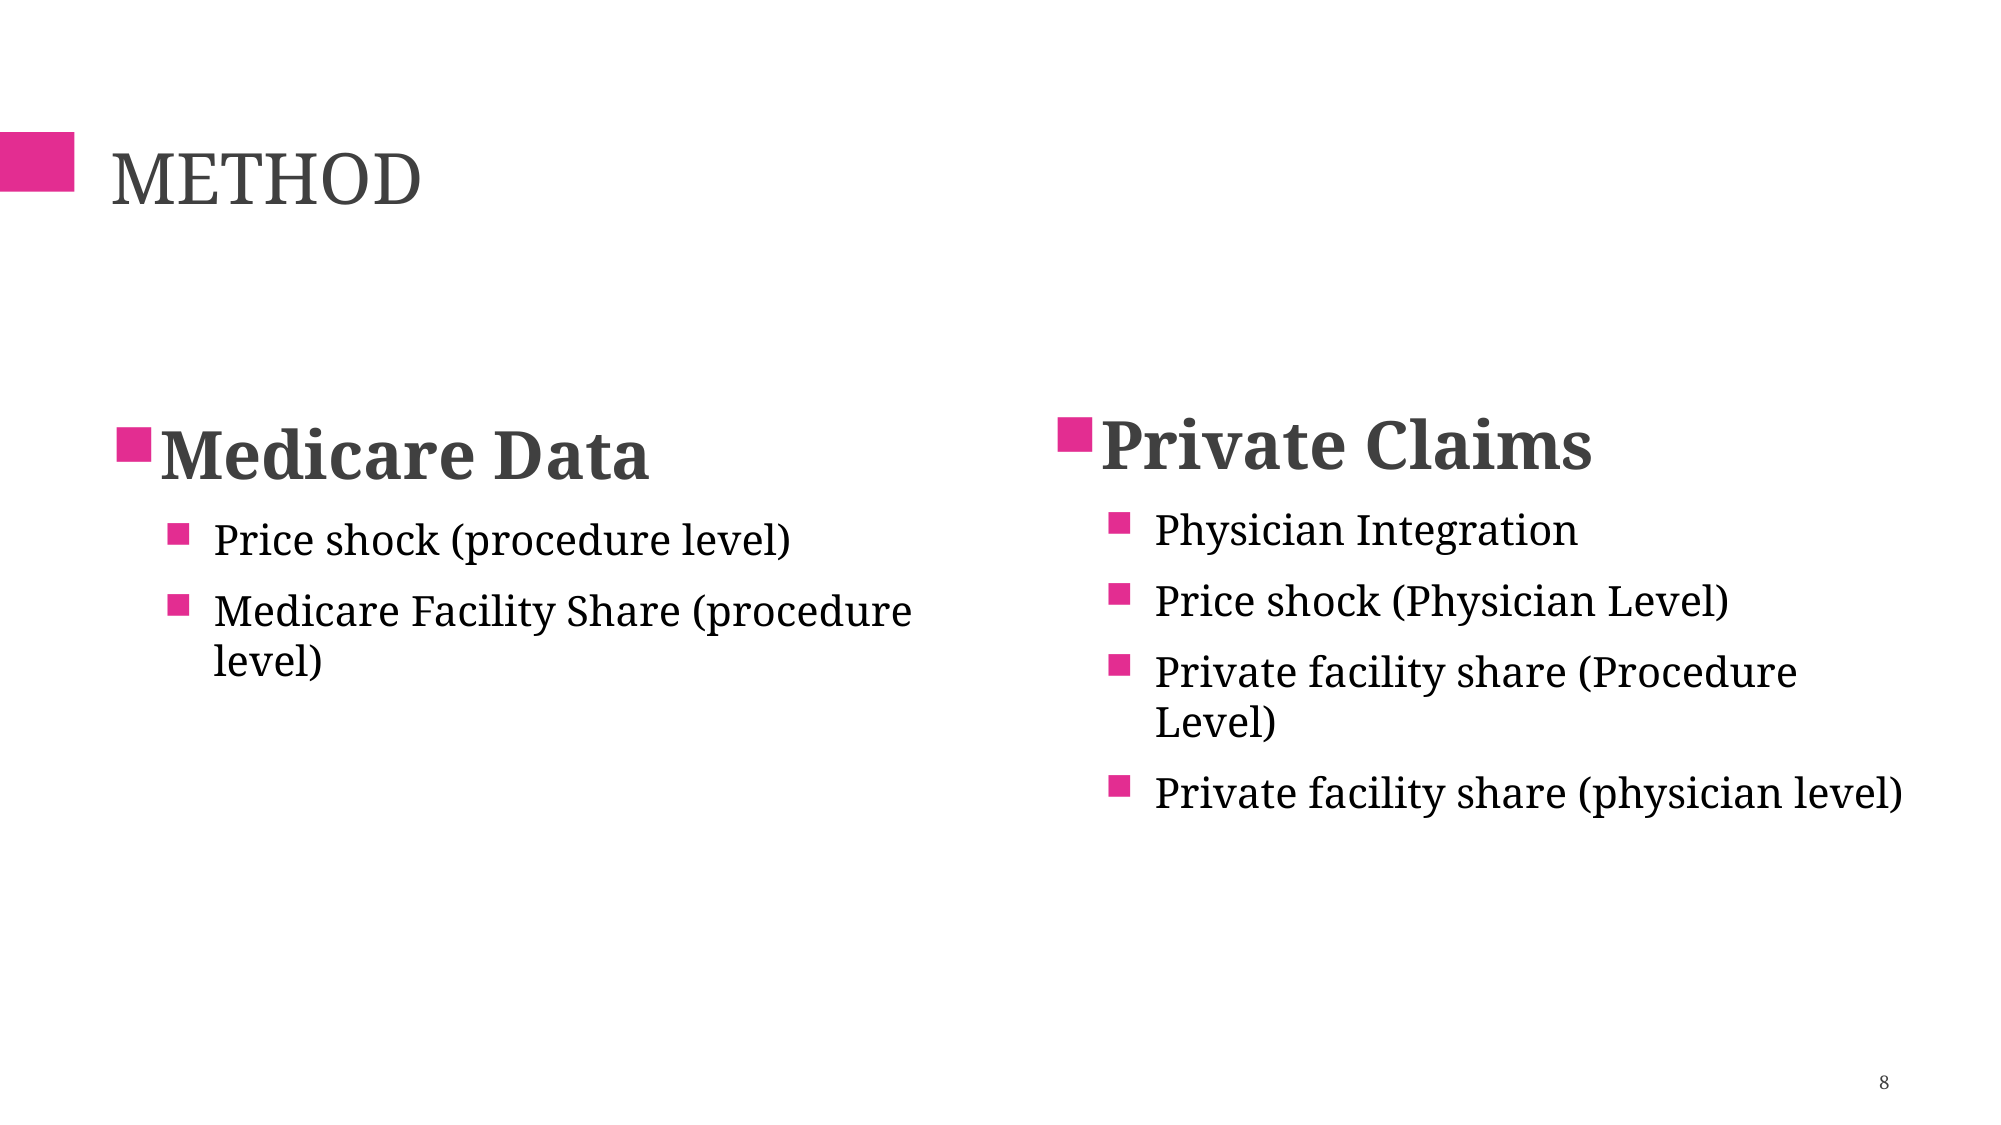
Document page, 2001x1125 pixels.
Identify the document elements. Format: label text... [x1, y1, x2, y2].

text_box Private Claims Physician Integration Price shock (Physician Level) Private facility share (Procedure Level) Private facility share (physician level) [1036, 310, 1941, 981]
list Medicare Data Price shock (procedure level) Medicare Facility Share (procedure level) [95, 310, 1000, 981]
slide_number 8 [1732, 1053, 1905, 1114]
title METHOD [95, 115, 1905, 237]
